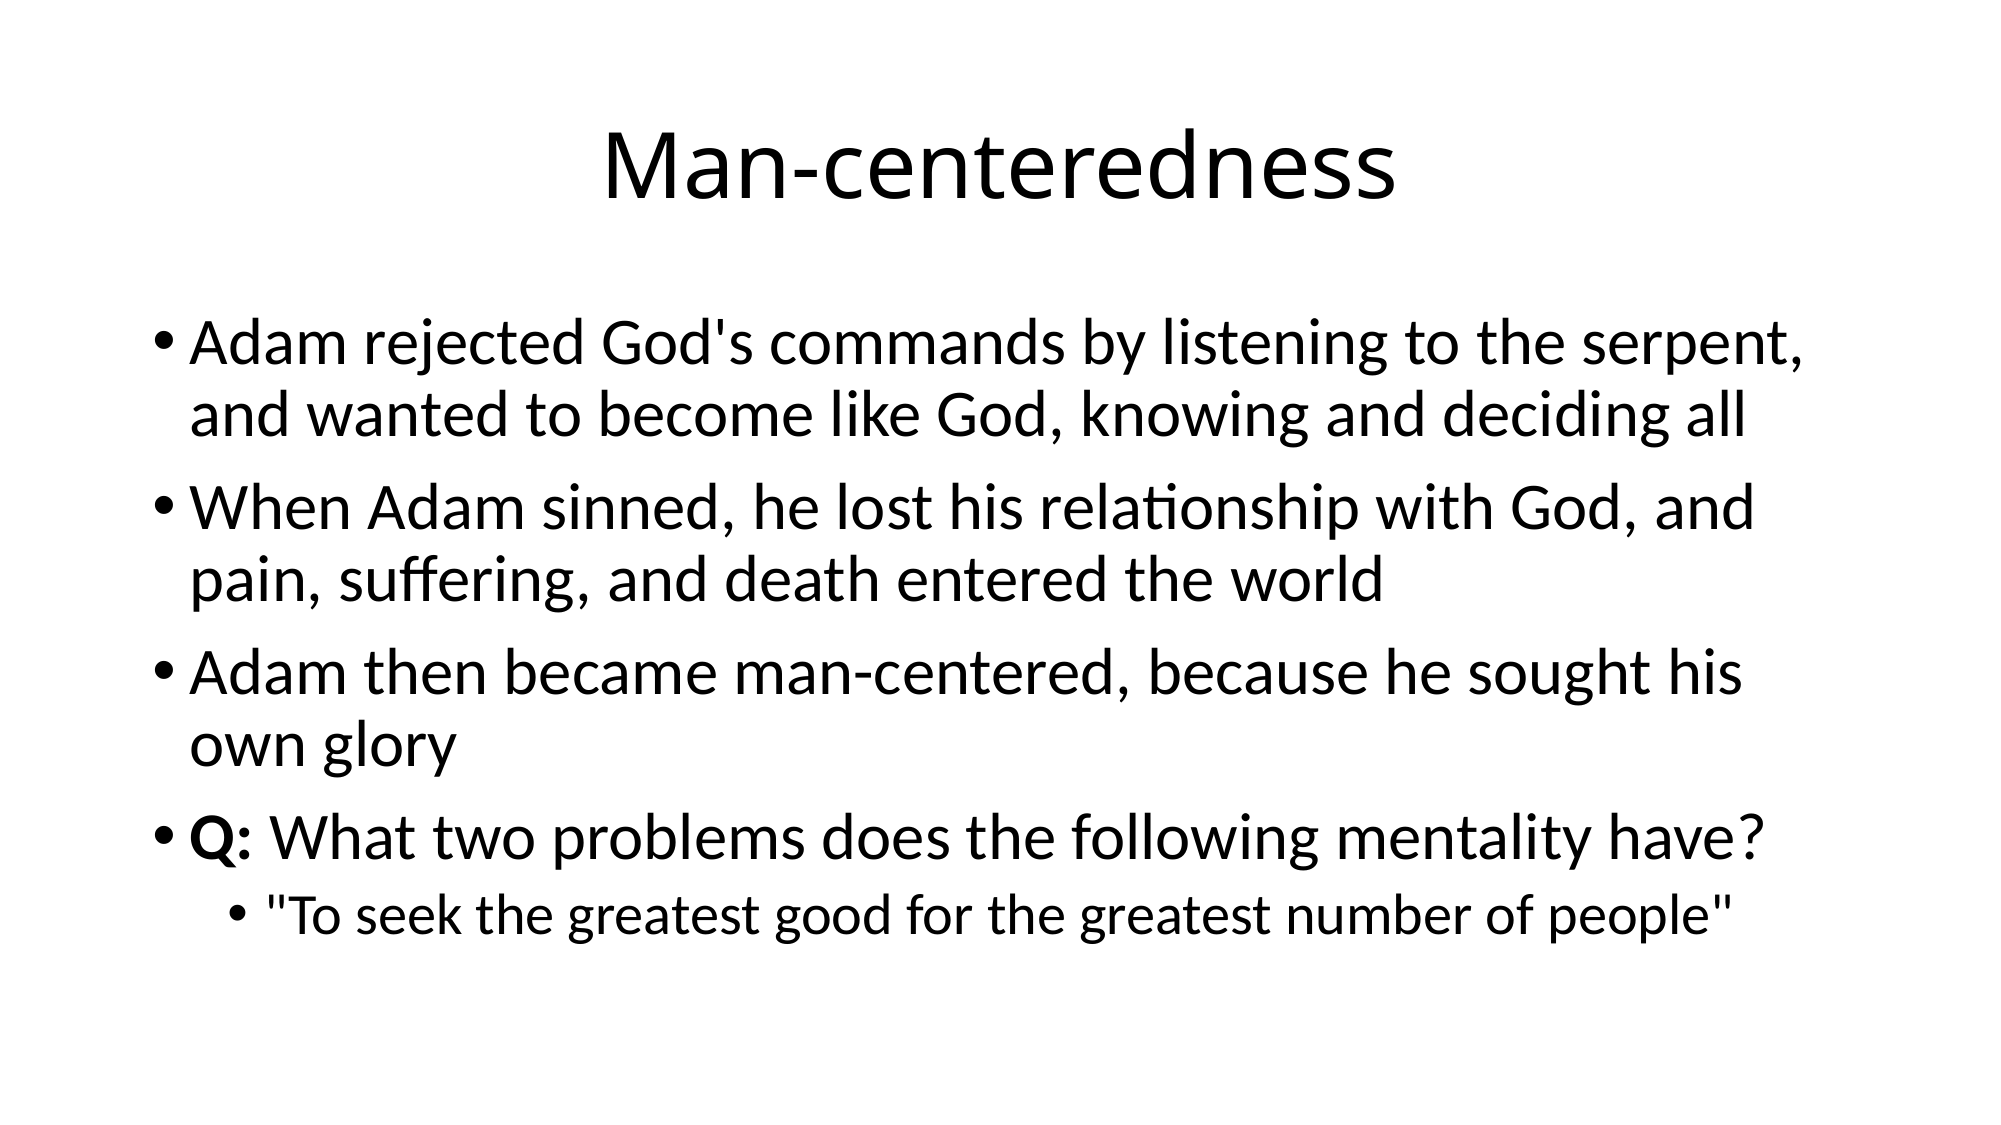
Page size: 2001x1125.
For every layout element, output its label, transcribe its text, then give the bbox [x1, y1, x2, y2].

title Man-centeredness [137, 59, 1863, 278]
list Adam rejected God's commands by listening to the serpent, and wanted to become like God, knowing and deciding all When Adam sinned, he lost his relationship with God, and pain, suffering, and death entered the world Adam then became man-centered, because he sought his own glory Q: What two problems does the following mentality have? "To seek the greatest good for the greatest number of people" [137, 299, 1863, 1014]
